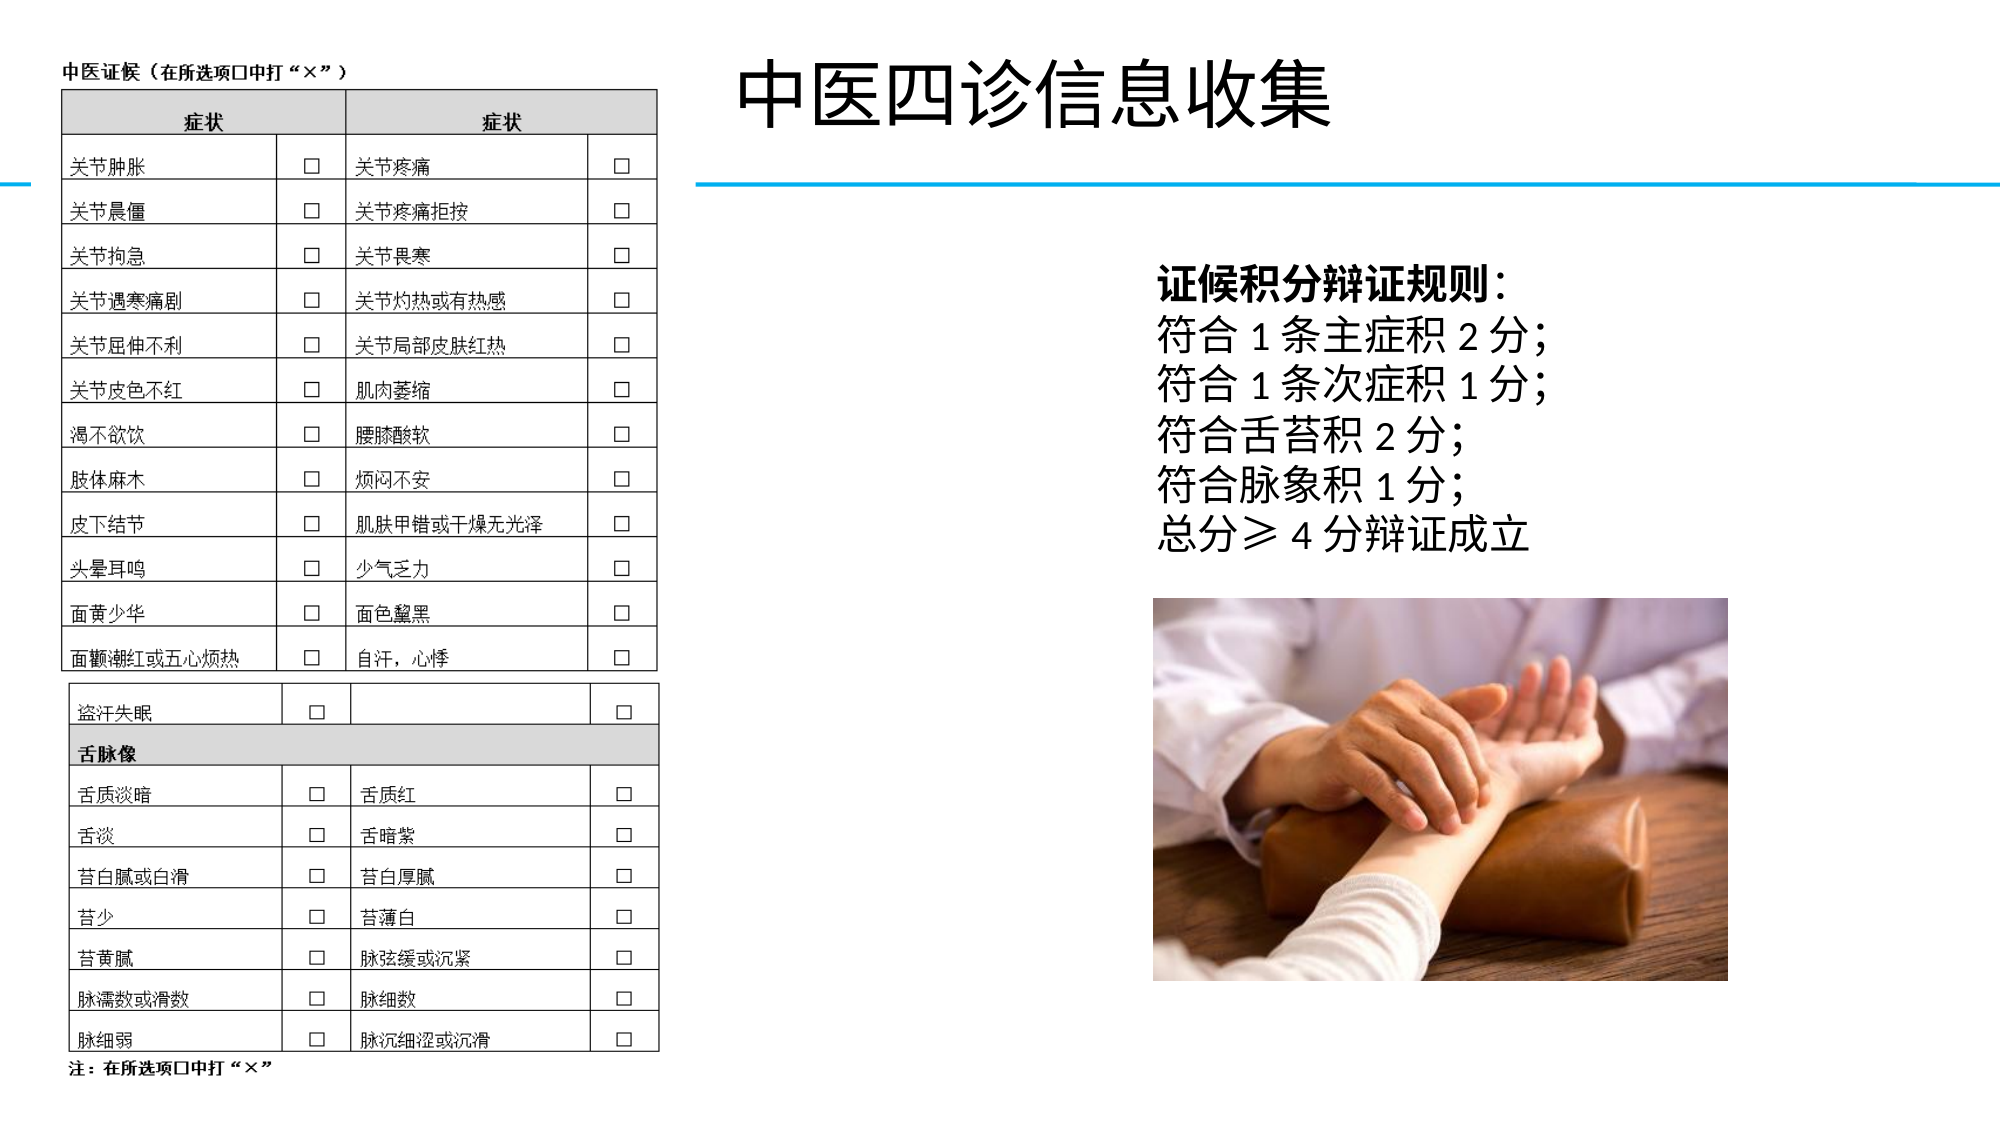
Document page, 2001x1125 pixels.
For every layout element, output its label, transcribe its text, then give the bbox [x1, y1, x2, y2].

text_box 中医四诊信息收集 [133, 0, 1934, 185]
picture [1153, 598, 1728, 981]
picture [31, 32, 696, 1102]
text_box 证候积分辩证规则： 符合1条主症积2分； 符合1条次症积1分； 符合舌苔积2分； 符合脉象积1分； 总分≥4分辩证成立 [1141, 250, 1740, 566]
